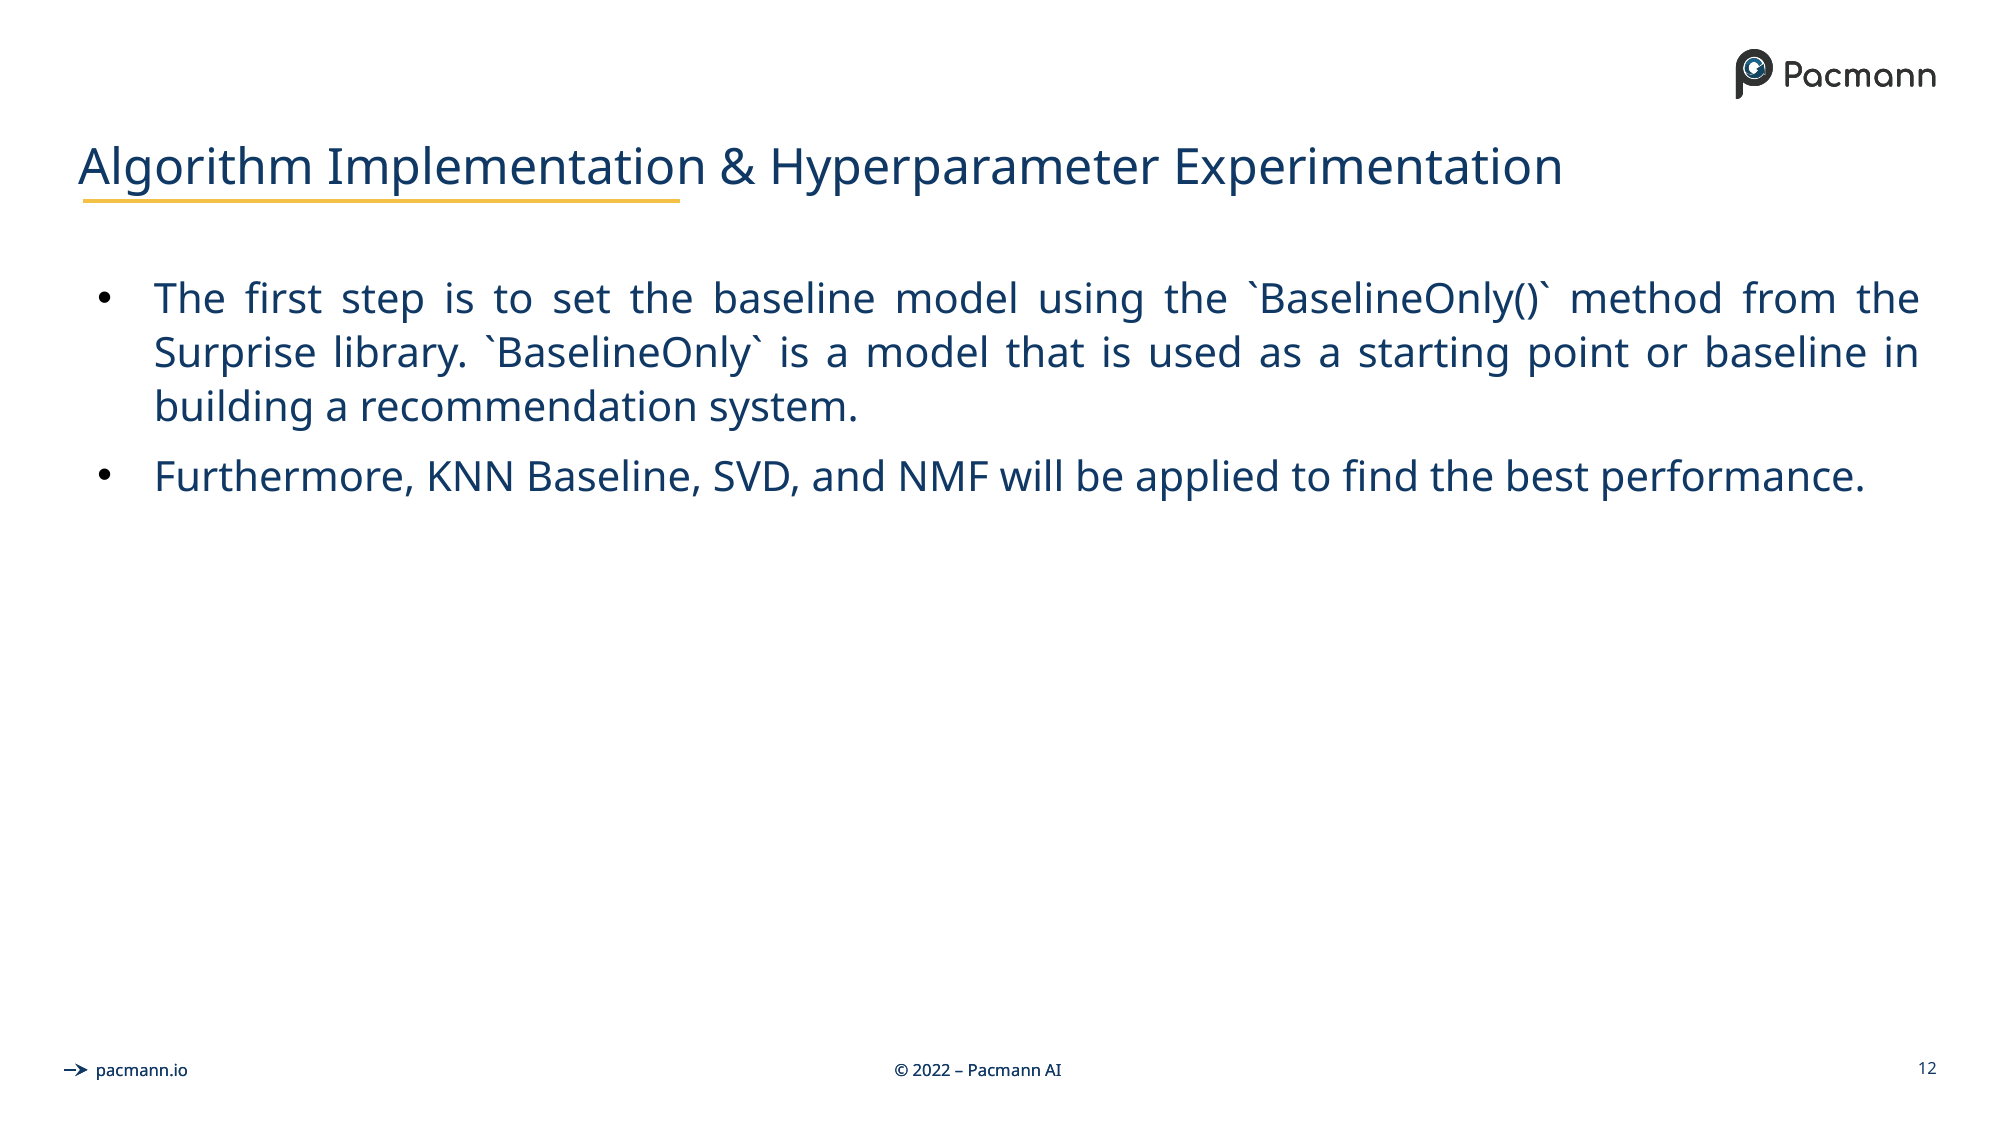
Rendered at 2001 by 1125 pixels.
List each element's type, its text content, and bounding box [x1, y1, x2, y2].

picture [1707, 36, 1966, 112]
title Algorithm Implementation & Hyperparameter Experimentation [63, 59, 1935, 278]
text_box The first step is to set the baseline model using the `BaselineOnly()` method from the Surprise library. `BaselineOnly` is a model that is used as a starting point or baseline in building a recommendation system. Furthermore, KNN Baseline, SVD, and NMF will be applied to find the best performance. [67, 261, 1937, 507]
